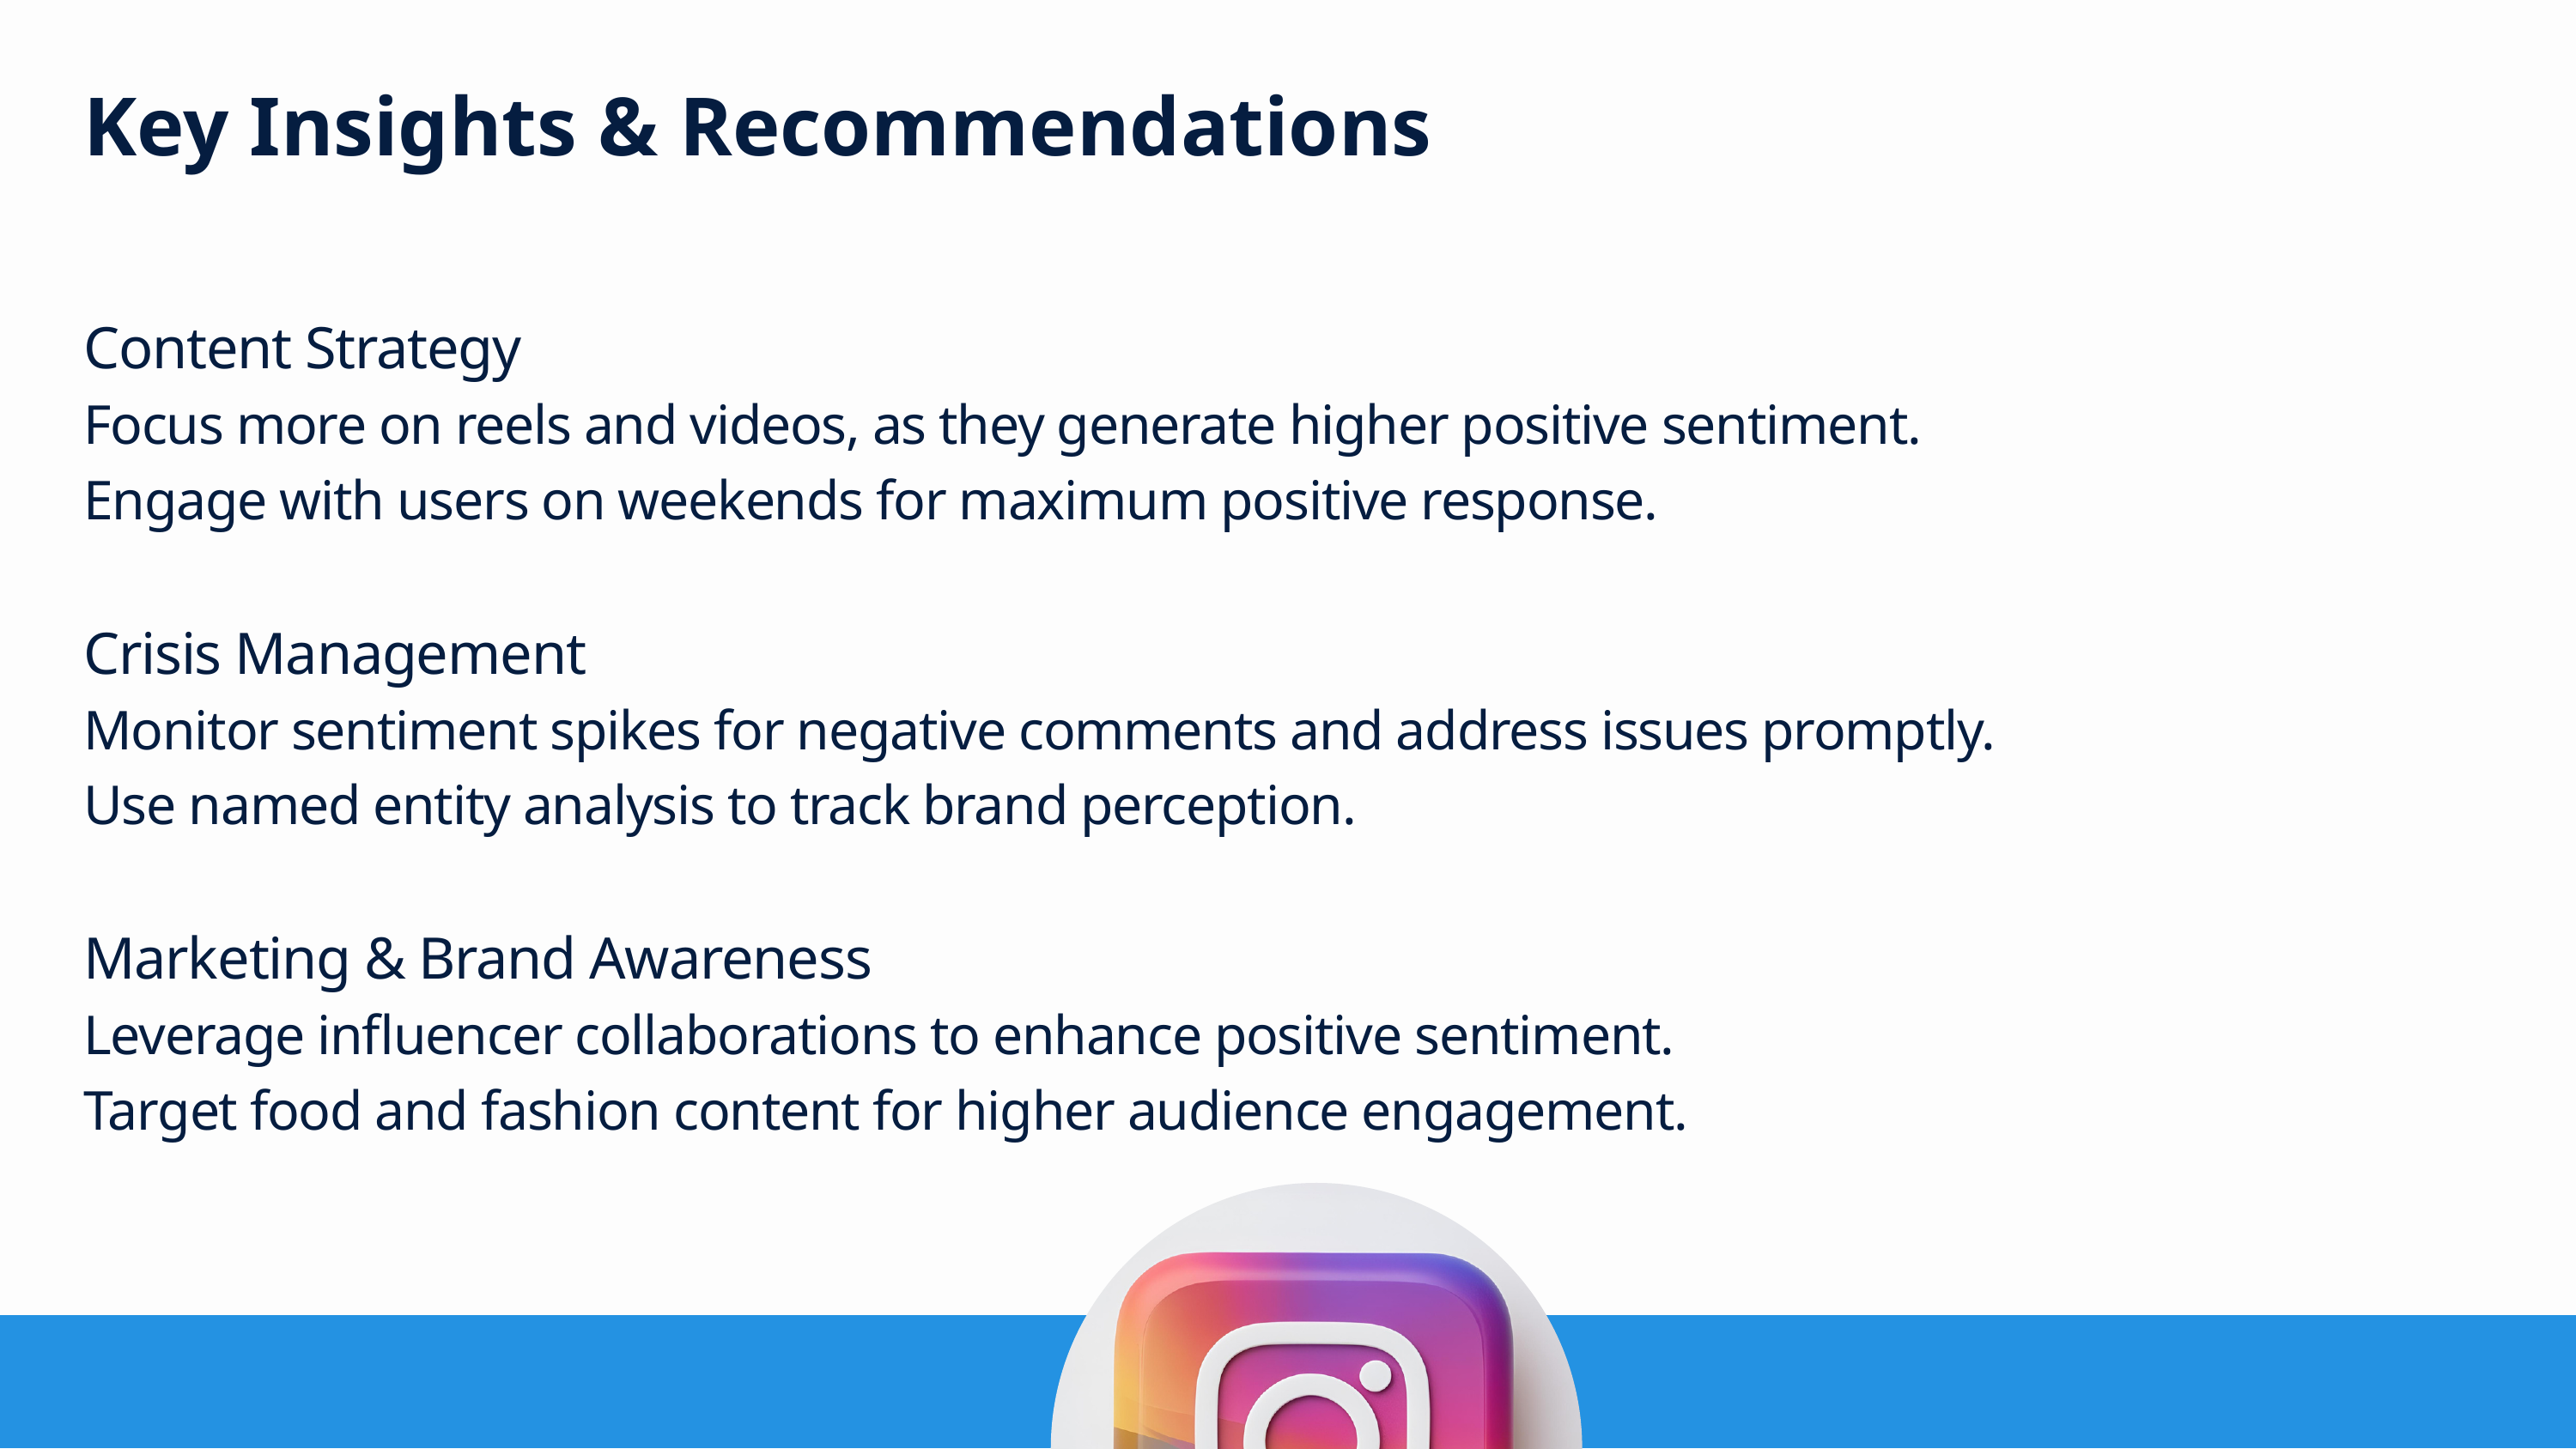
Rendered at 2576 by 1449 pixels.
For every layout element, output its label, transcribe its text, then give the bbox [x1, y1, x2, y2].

text_box Content Strategy Focus more on reels and videos, as they generate higher positive sentiment. Engage with users on weekends for maximum positive response. Crisis Management Monitor sentiment spikes for negative comments and address issues promptly. Use named entity analysis to track brand perception. Marketing & Brand Awareness Leverage influencer collaborations to enhance positive sentiment. Target food and fashion content for higher audience engagement. [83, 300, 2490, 1141]
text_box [1587, 1314, 2576, 1449]
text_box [1050, 1182, 1583, 1449]
text_box Key Insights & Recommendations [83, 59, 1583, 173]
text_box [0, 1314, 1046, 1449]
